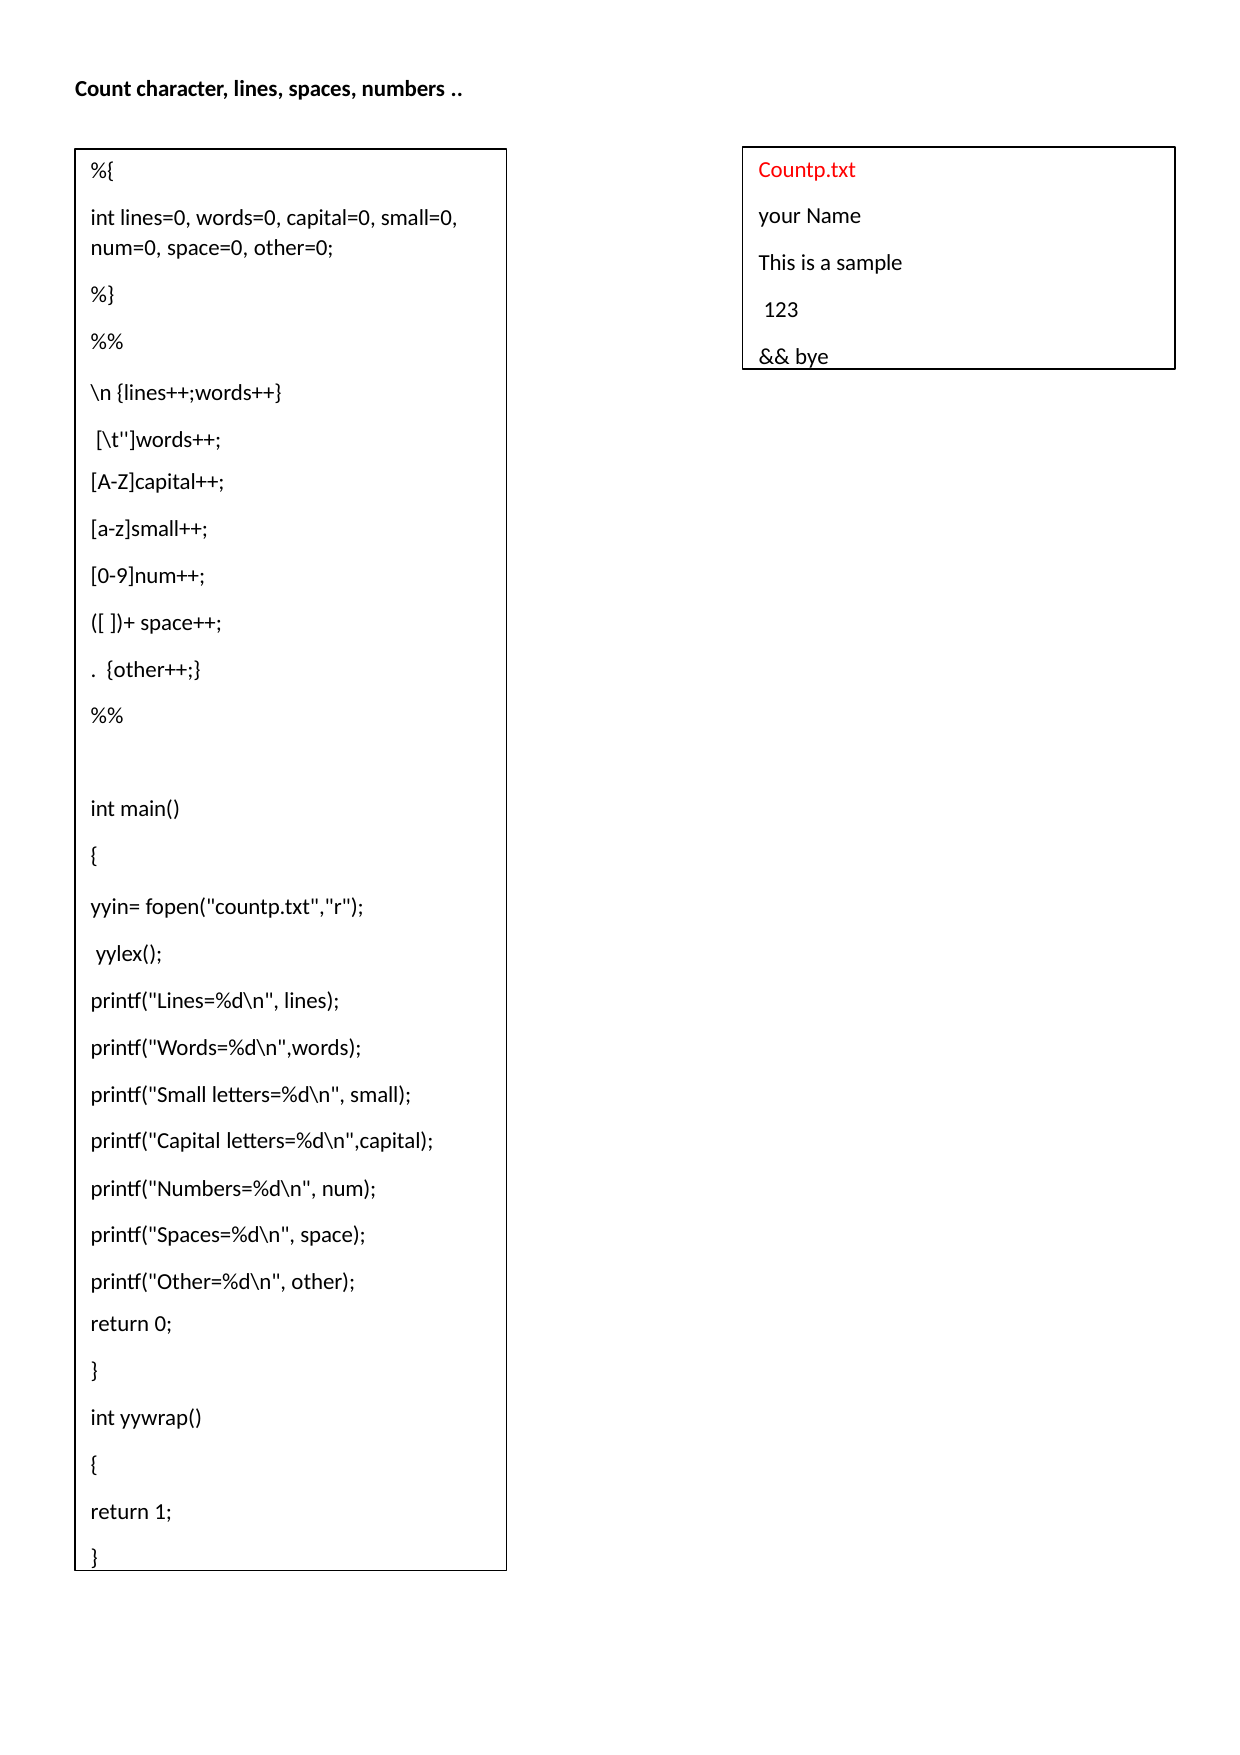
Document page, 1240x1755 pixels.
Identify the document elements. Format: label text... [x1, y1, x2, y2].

text_box %{ int lines=0, words=0, capital=0, small=0, num=0, space=0, other=0; %} %% \n {lines++;words++} [\t'']words++; [A-Z]capital++; [a-z]small++; [0-9]num++; ([ ])+ space++; . {other++;} %% int main() { yyin= fopen("countp.txt","r"); yylex(); printf("Lines=%d\n", lines); printf("Words=%d\n",words); printf("Small letters=%d\n", small); printf("Capital letters=%d\n",capital); printf("Numbers=%d\n", num); printf("Spaces=%d\n", space); printf("Other=%d\n", other); return 0; } int yywrap() { return 1; } [74, 148, 507, 1571]
text_box Countp.txt your Name This is a sample 123 && bye [742, 147, 1175, 369]
text_box Count character, lines, spaces, numbers .. [72, 71, 472, 102]
